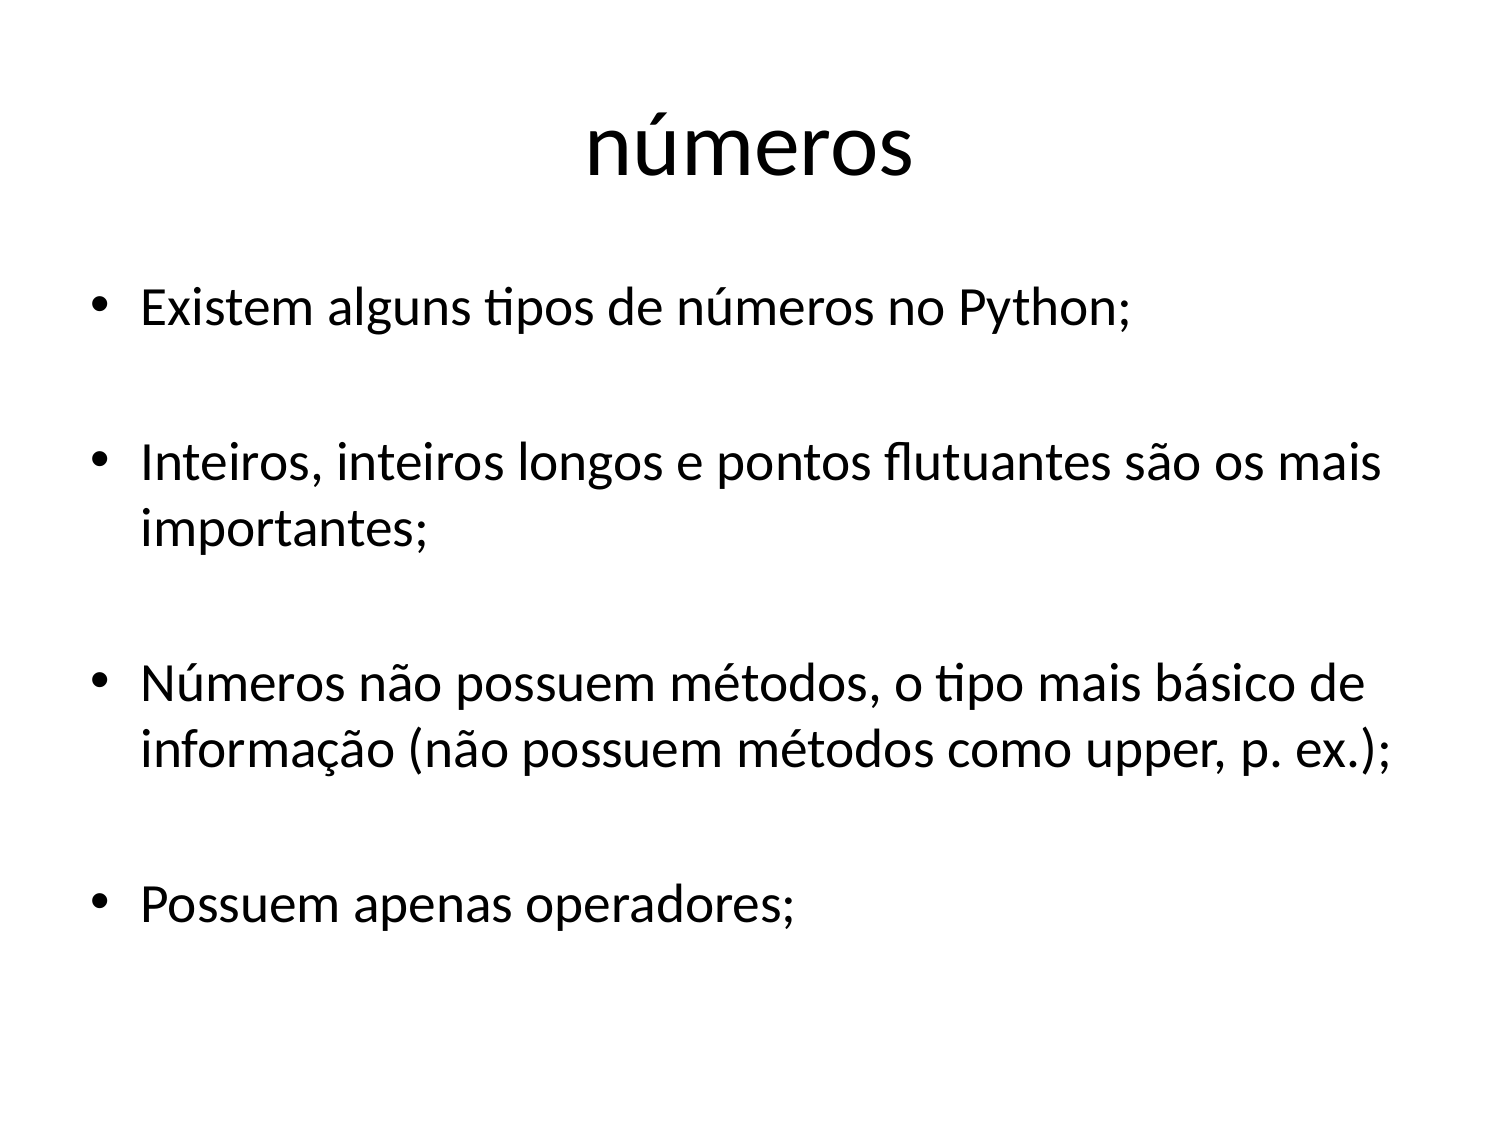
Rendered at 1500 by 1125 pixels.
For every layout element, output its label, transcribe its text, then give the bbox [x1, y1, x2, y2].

list Existem alguns tipos de números no Python; Inteiros, inteiros longos e pontos flutuantes são os mais importantes; Números não possuem métodos, o tipo mais básico de informação (não possuem métodos como upper, p. ex.); Possuem apenas operadores; [75, 262, 1425, 1005]
title números [75, 45, 1425, 233]
